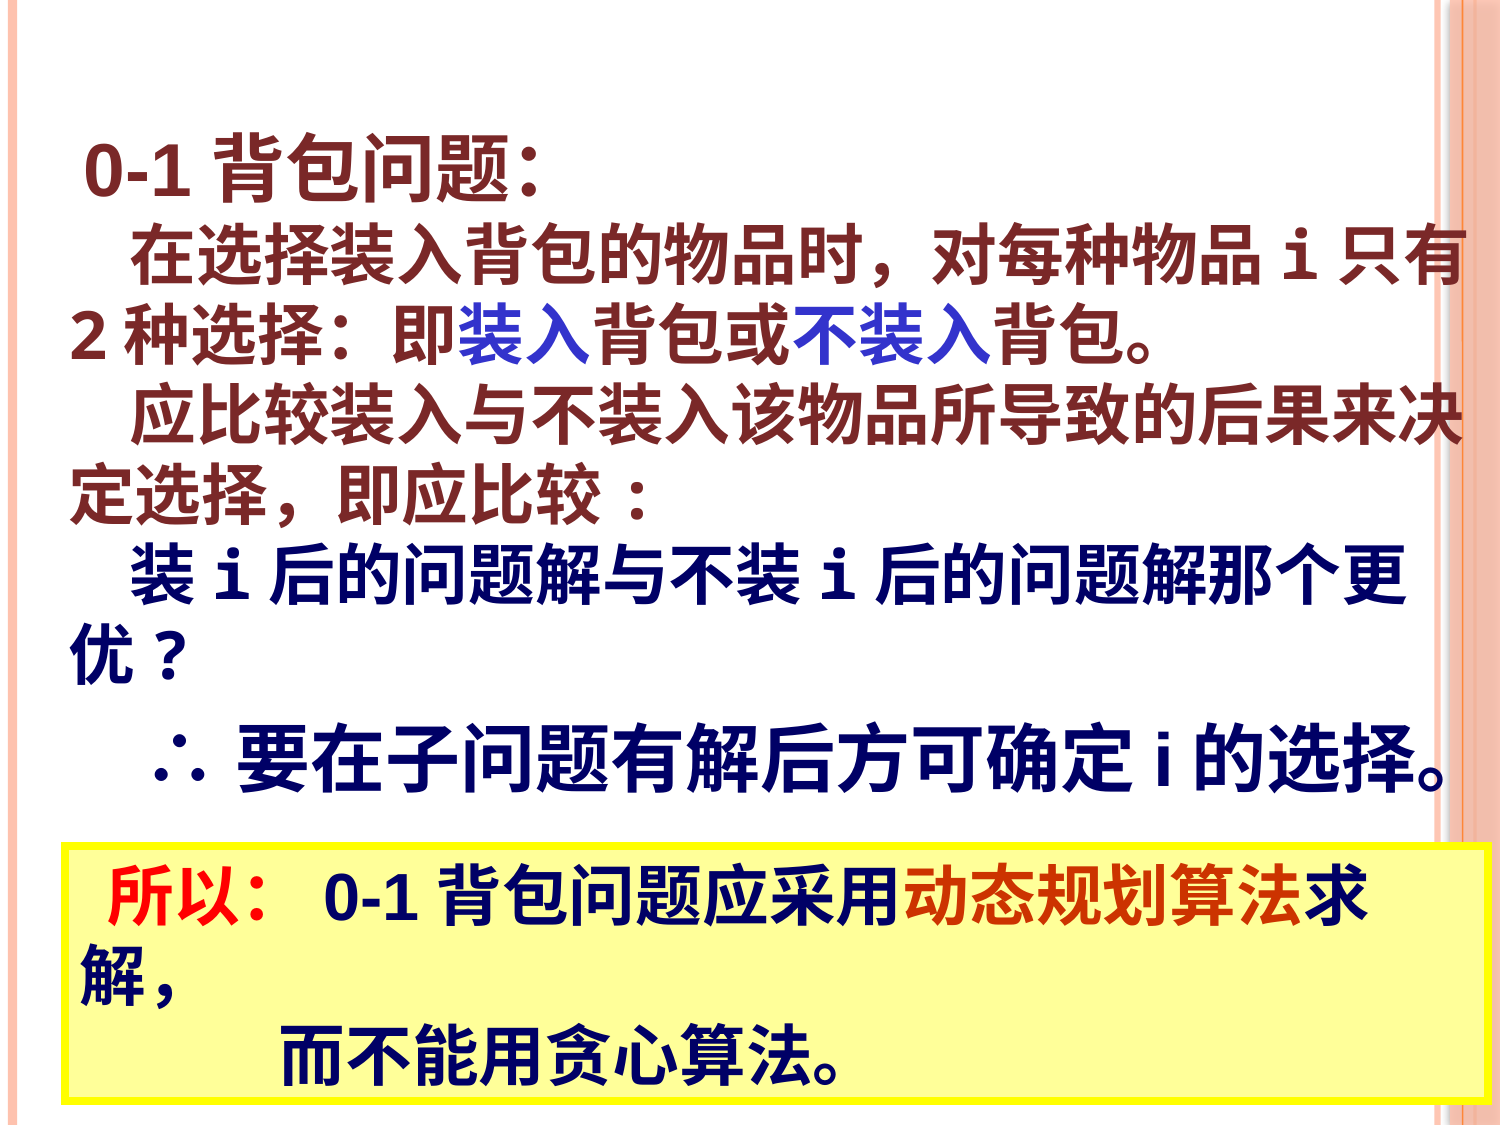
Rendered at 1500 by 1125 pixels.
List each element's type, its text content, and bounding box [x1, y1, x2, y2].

text_box ∴要在子问题有解后方可确定i的选择。 [127, 704, 1500, 810]
text_box 所以：0-1背包问题应采用动态规划算法求解， 而不能用贪心算法。 [64, 846, 1488, 1101]
text_box 0-1背包问题： [68, 113, 600, 219]
text_box 在选择装入背包的物品时，对每种物品i只有2种选择：即装入背包或不装入背包。 应比较装入与不装入该物品所导致的后果来决定选择，即应比较: 装i后的问题解与不装i后的问题解那个更优? [53, 205, 1500, 701]
